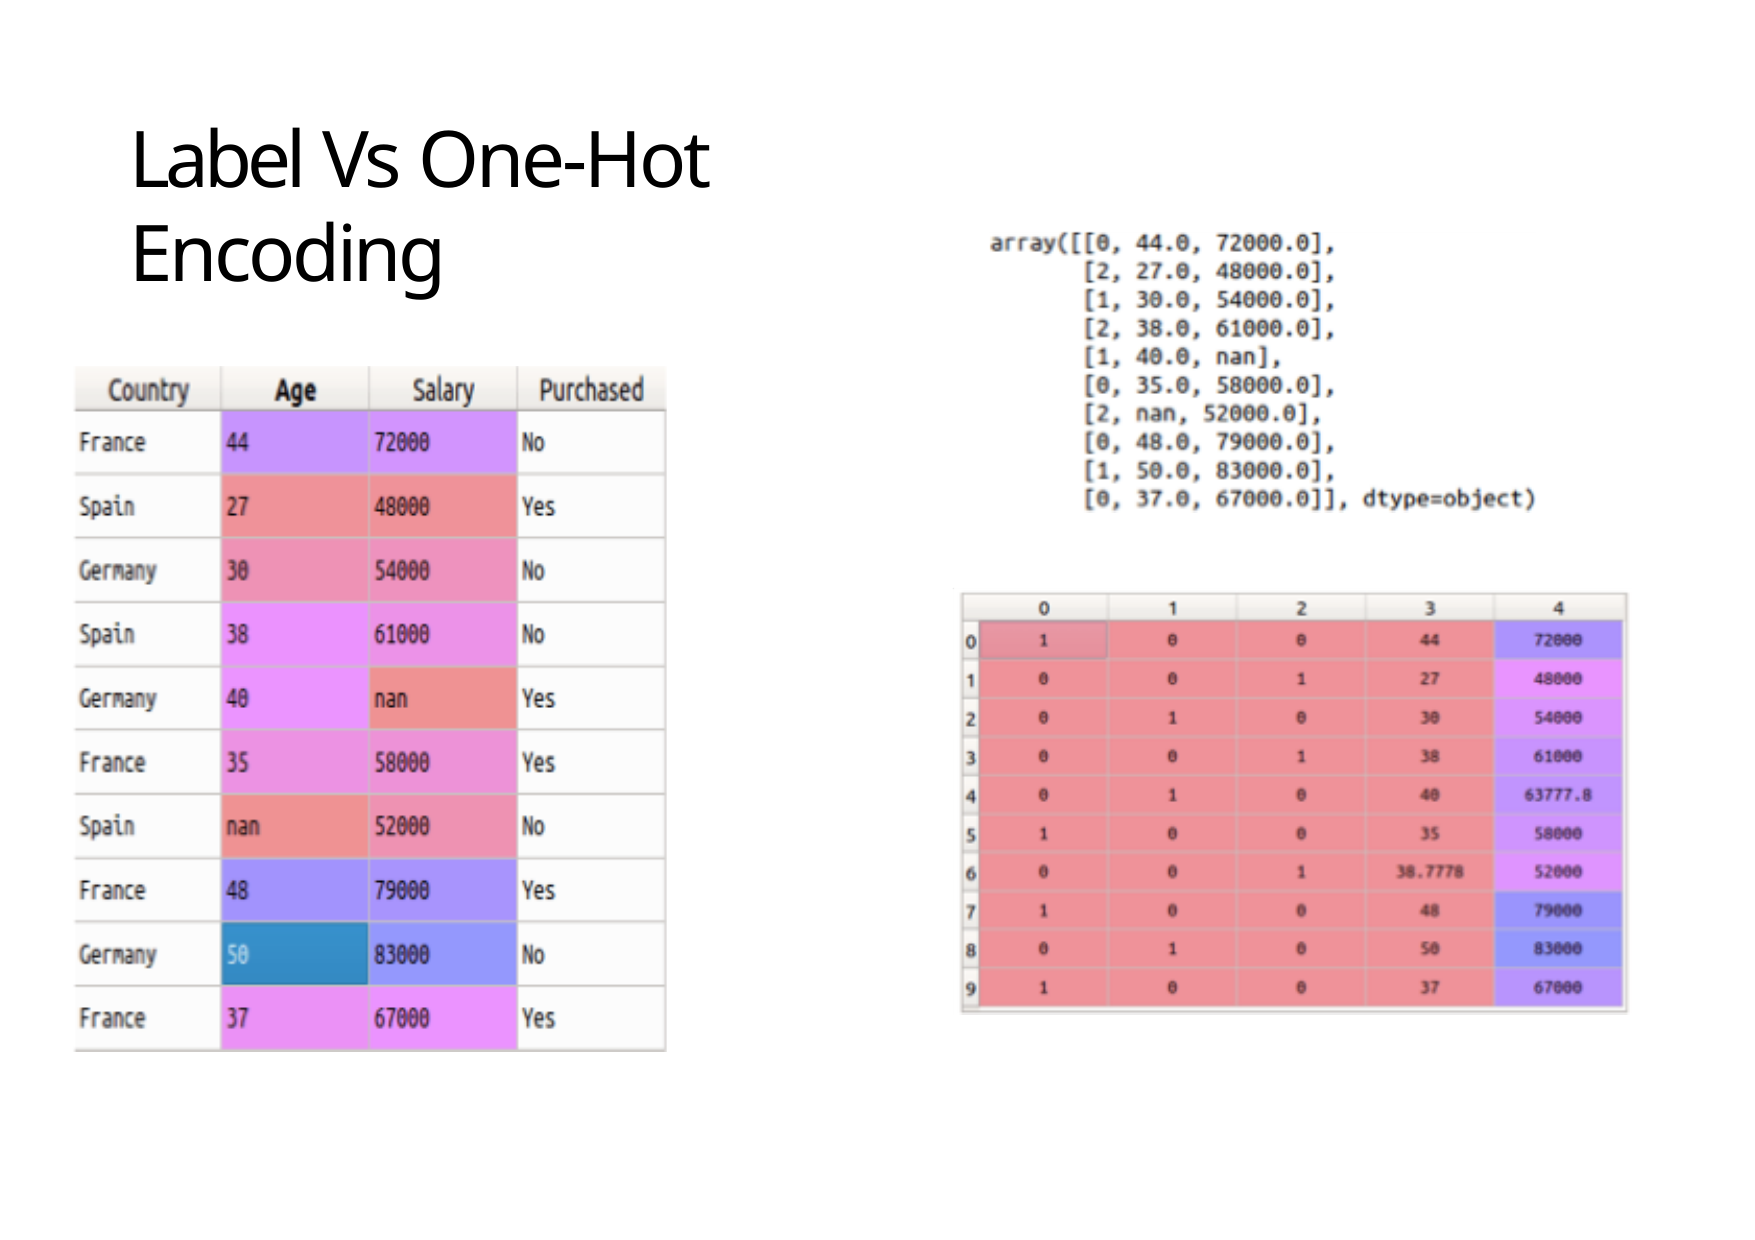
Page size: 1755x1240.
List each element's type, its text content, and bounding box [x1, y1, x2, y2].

text_box [72, 366, 667, 1052]
title Label Vs One-Hot Encoding [127, 107, 990, 317]
text_box [952, 587, 1632, 1015]
text_box [989, 231, 1536, 513]
